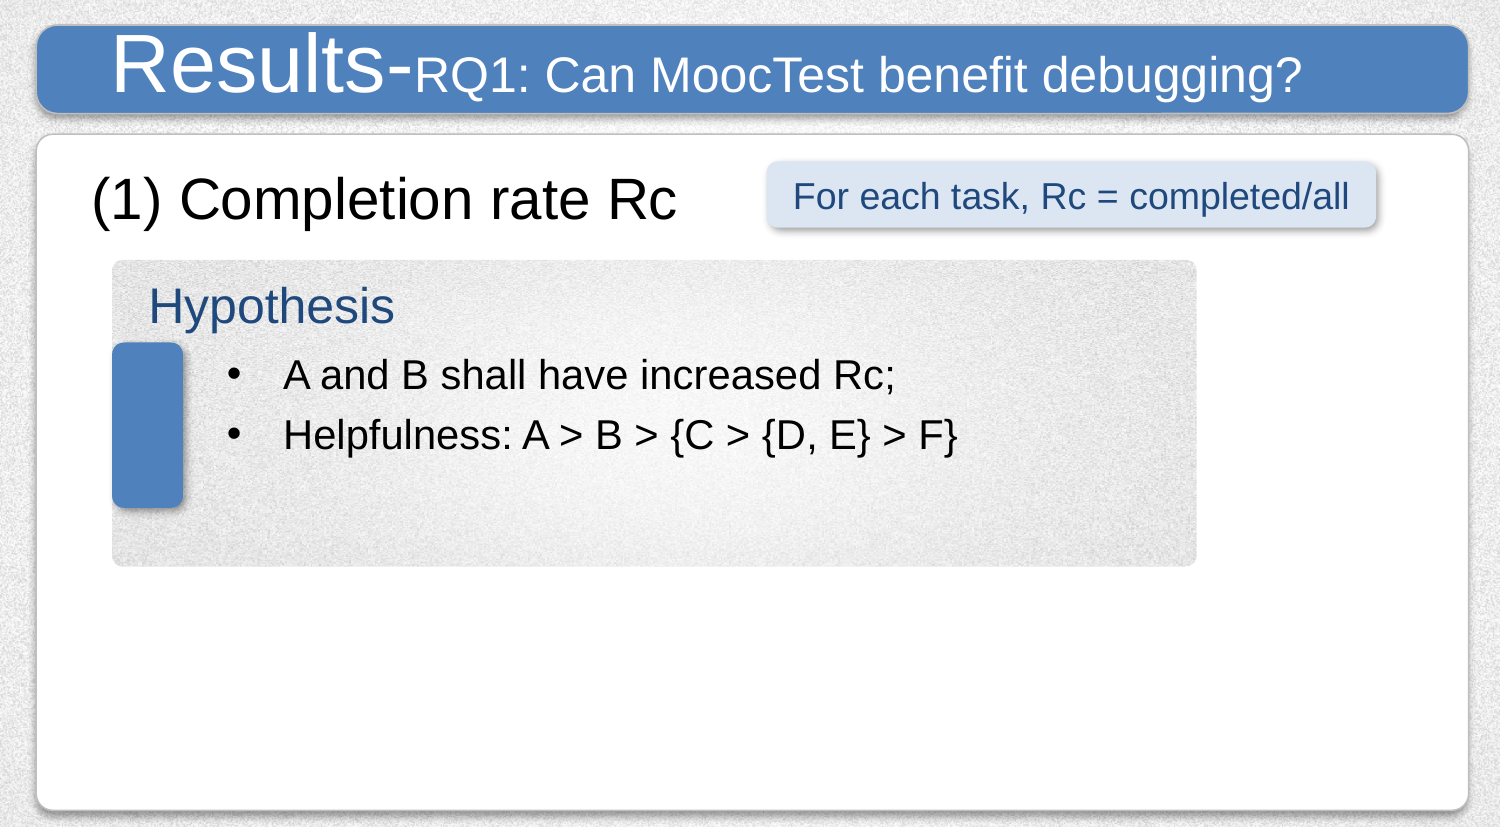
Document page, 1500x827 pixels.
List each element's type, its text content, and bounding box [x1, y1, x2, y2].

text_box (1) Completion rate Rc [76, 153, 928, 239]
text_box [111, 253, 1197, 567]
text_box For each task, Rc = completed/all [766, 161, 1377, 228]
title Results-RQ1: Can MoocTest benefit debugging? [95, 2, 1364, 159]
